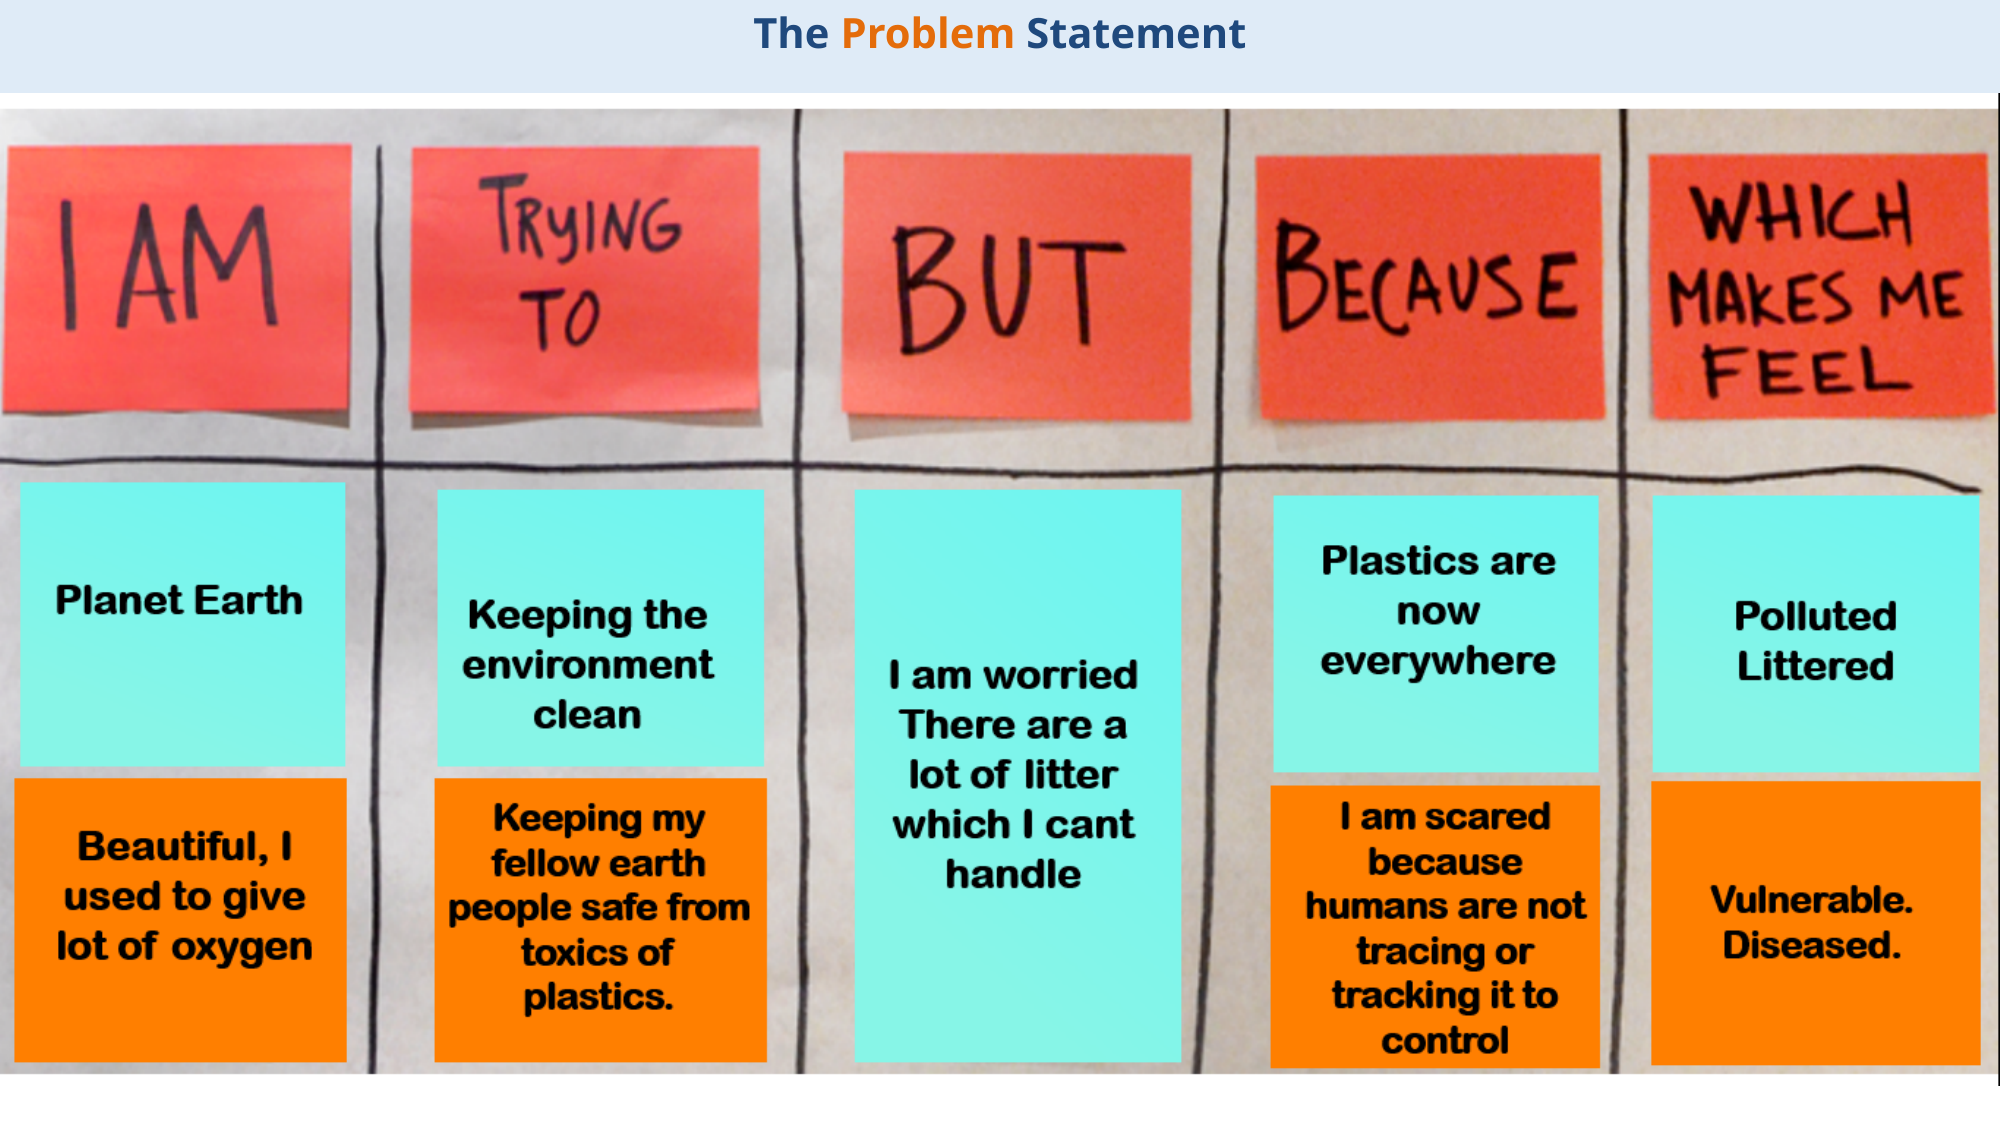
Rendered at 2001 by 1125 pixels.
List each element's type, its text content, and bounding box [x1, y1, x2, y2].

picture [0, 93, 2000, 1086]
text_box The Problem Statement [0, 0, 2000, 93]
